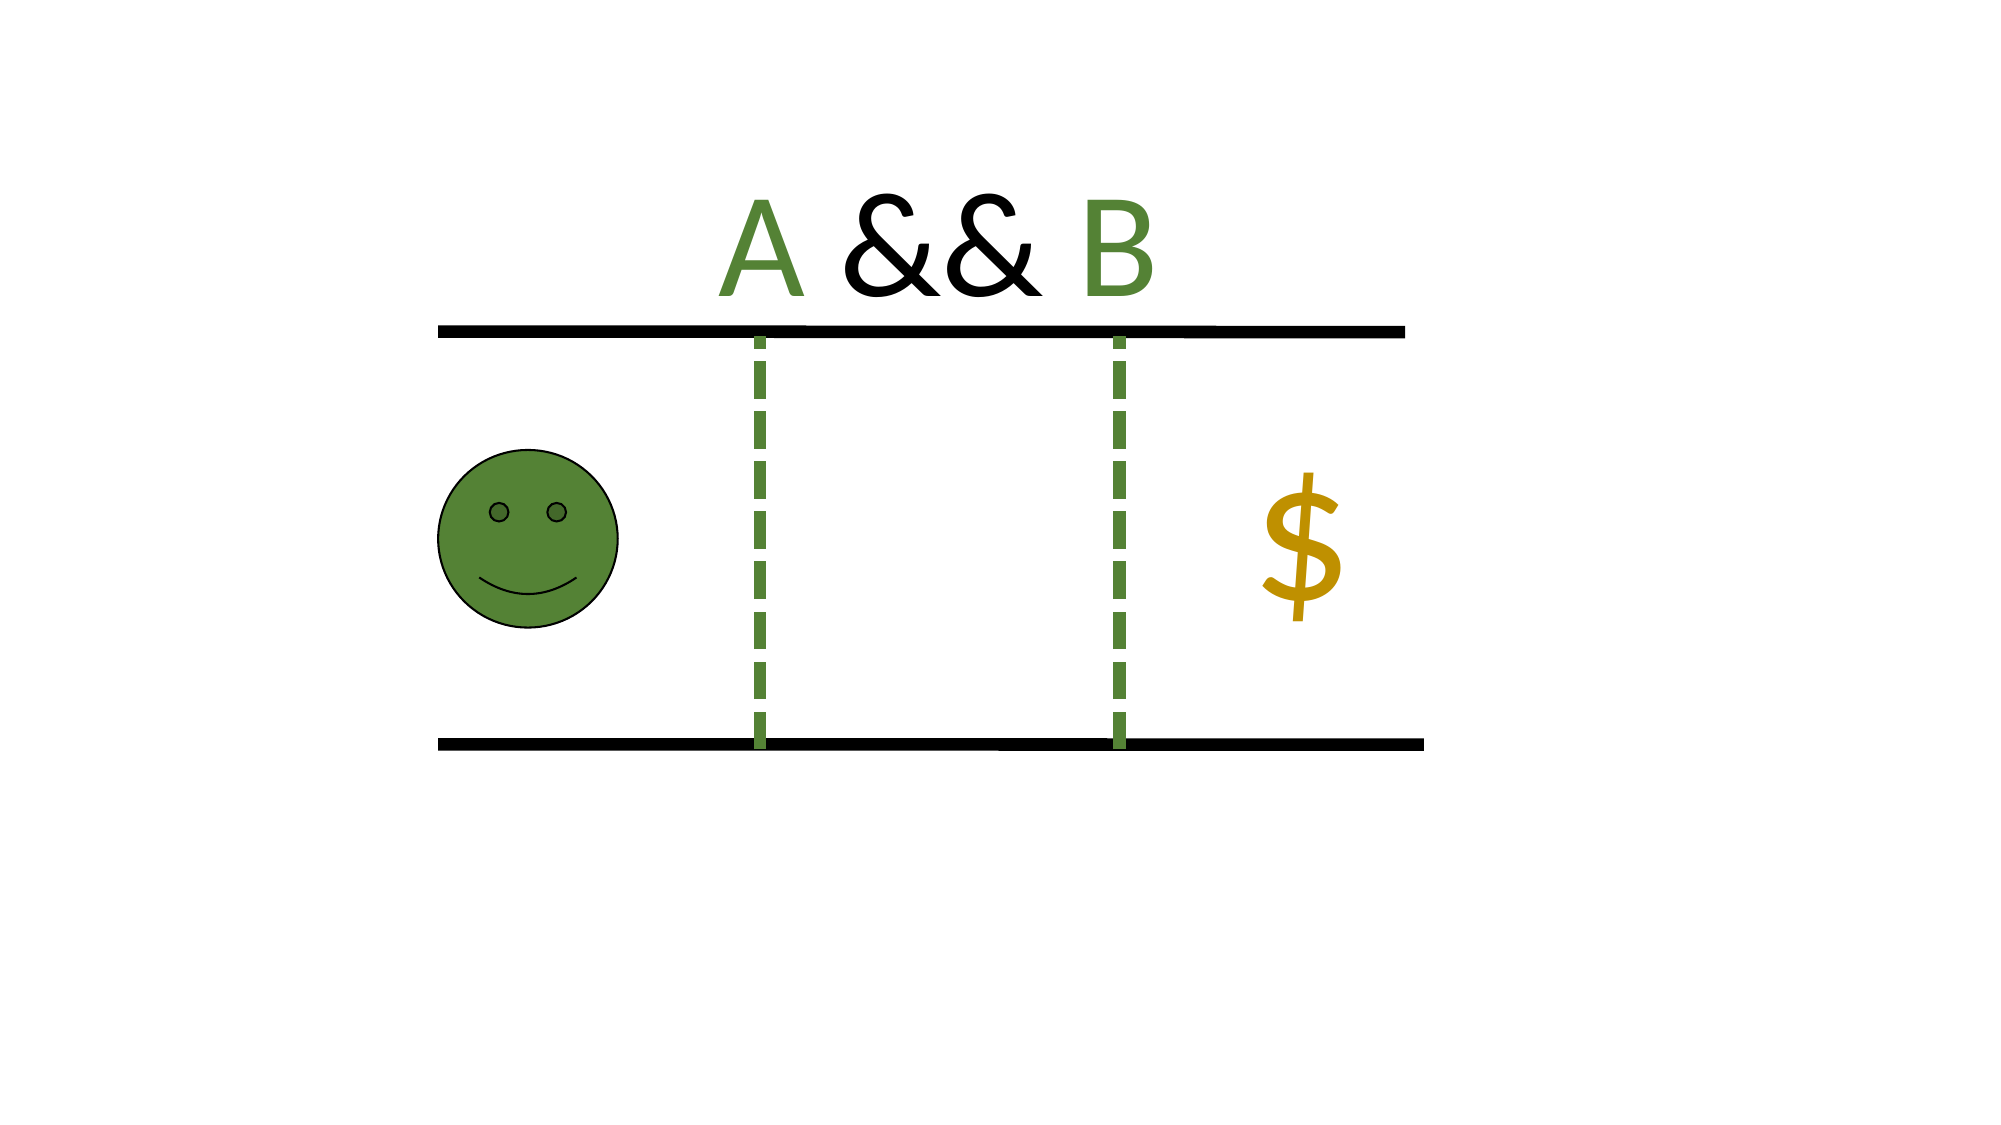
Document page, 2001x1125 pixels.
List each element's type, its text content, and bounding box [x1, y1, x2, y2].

text_box [437, 448, 619, 629]
text_box A && B [703, 139, 1175, 331]
text_box $ [1236, 391, 1368, 647]
